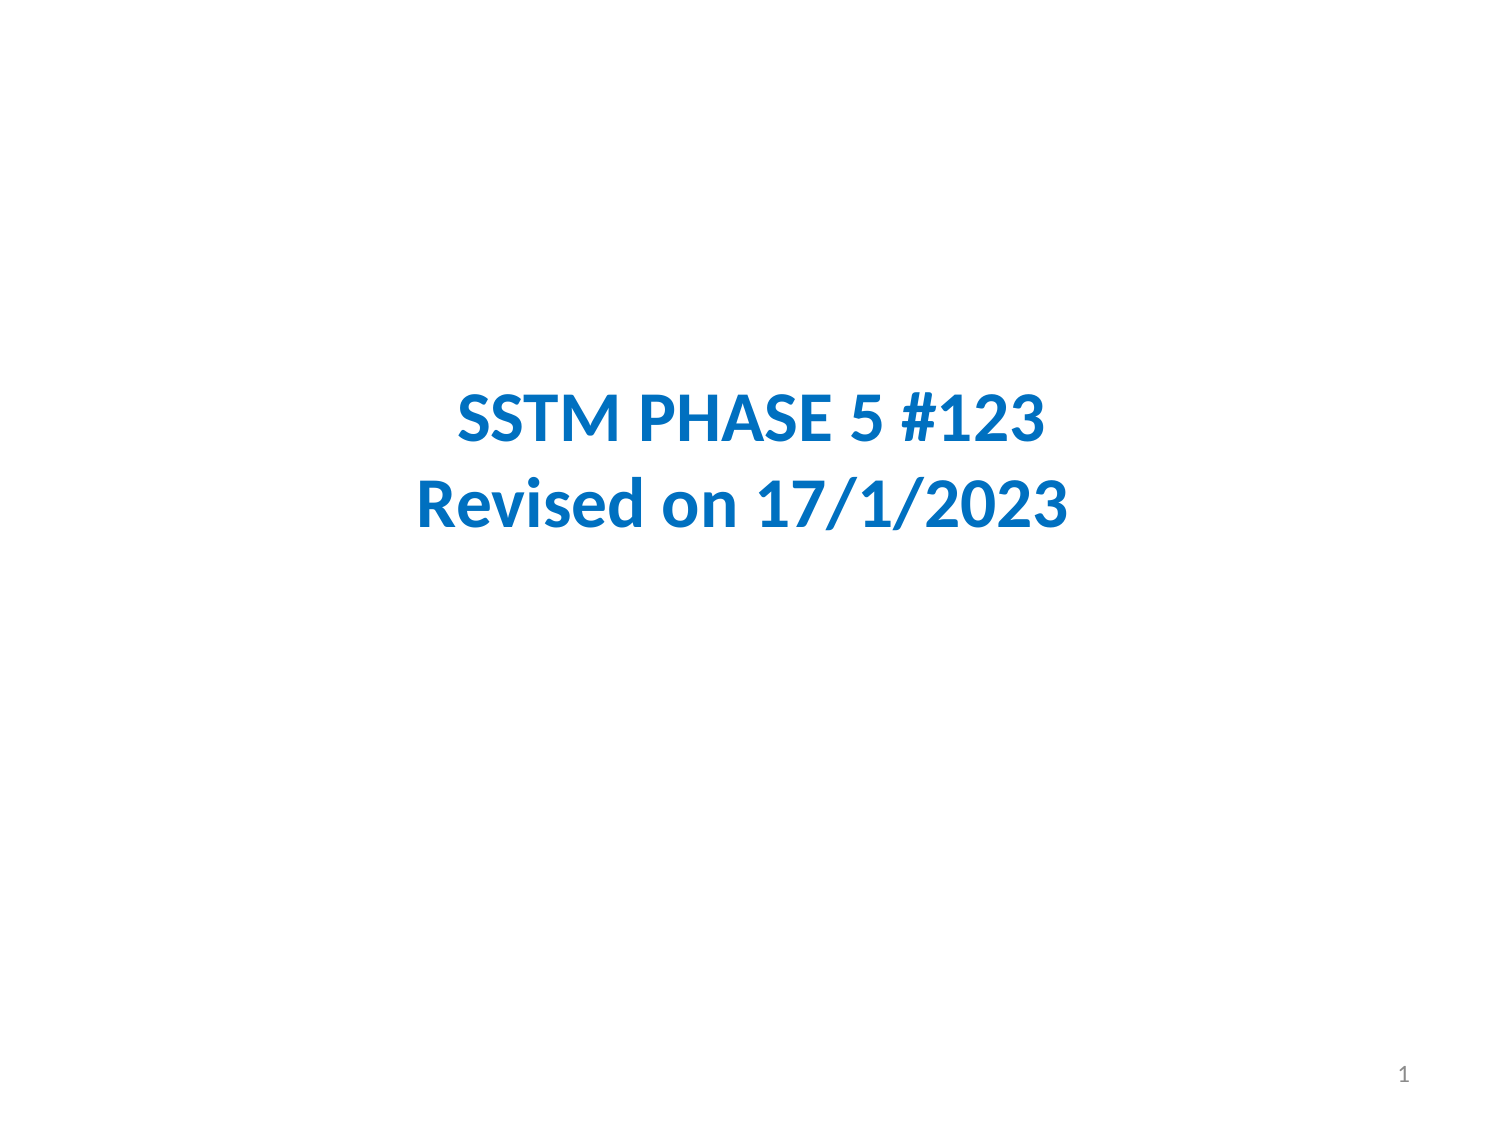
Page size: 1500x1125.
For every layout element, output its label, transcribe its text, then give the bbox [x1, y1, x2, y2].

title SSTM PHASE 5 #123 Revised on 17/1/2023 [76, 361, 1427, 550]
slide_number 1 [1074, 1042, 1425, 1103]
